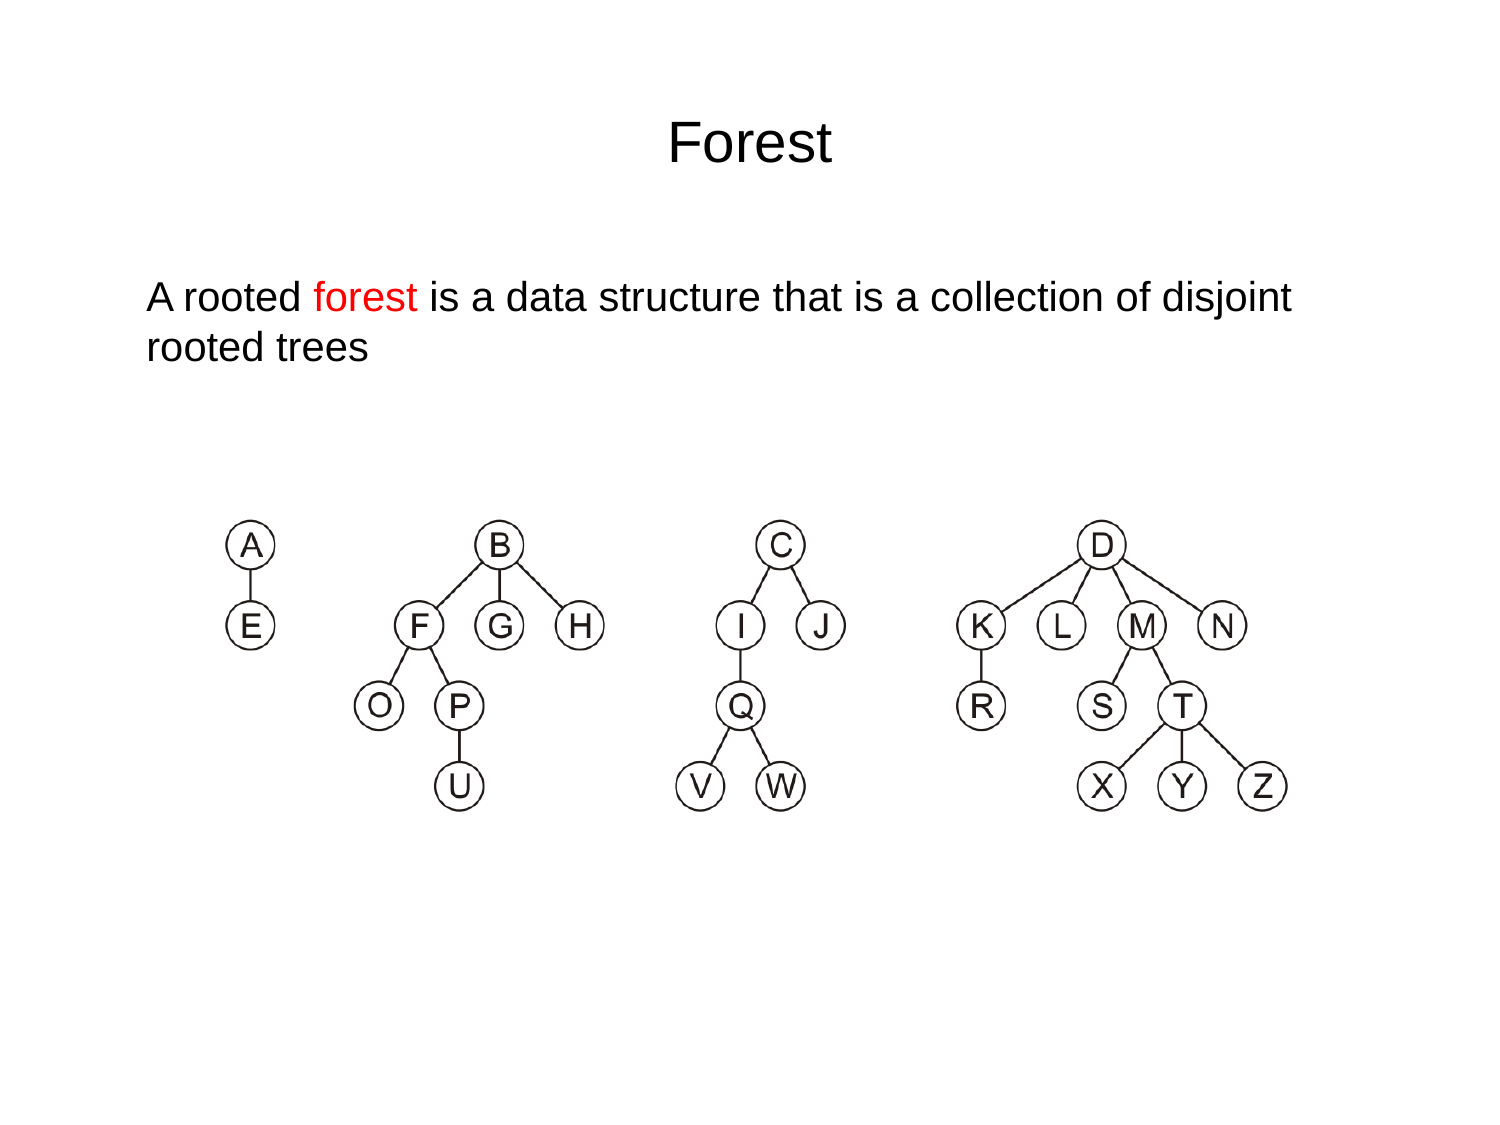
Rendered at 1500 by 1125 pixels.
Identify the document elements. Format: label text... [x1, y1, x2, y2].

picture [218, 432, 1294, 818]
list A rooted forest is a data structure that is a collection of disjoint rooted trees [74, 262, 1426, 1006]
title Forest [74, 44, 1426, 233]
